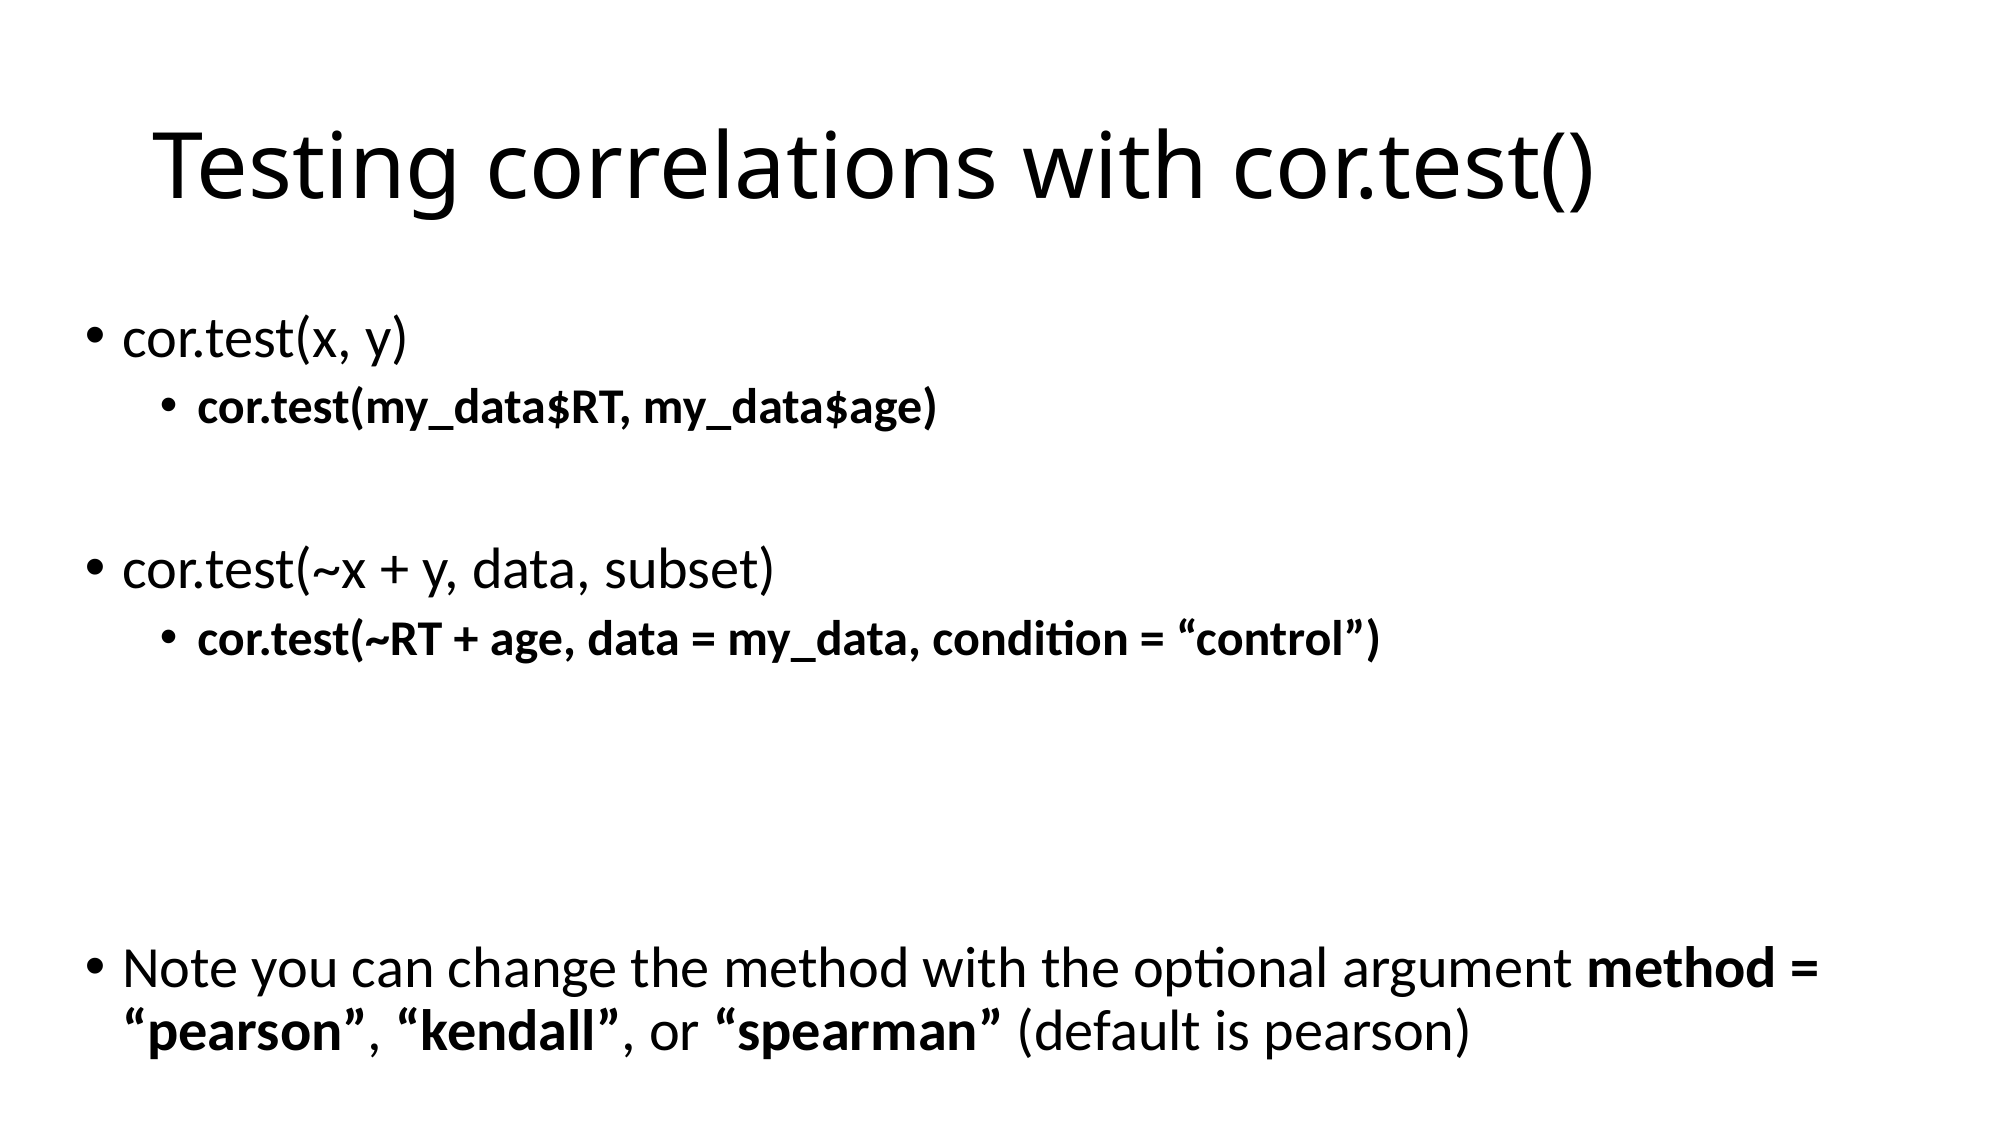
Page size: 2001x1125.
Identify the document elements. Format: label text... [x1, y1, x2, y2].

title Testing correlations with cor.test() [137, 59, 1863, 278]
list cor.test(x, y) cor.test(my_data$RT, my_data$age) cor.test(~x + y, data, subset) cor.test(~RT + age, data = my_data, condition = “control”) Note you can change the method with the optional argument method = “pearson”, “kendall”, or “spearman” (default is pearson) [69, 299, 1898, 1014]
